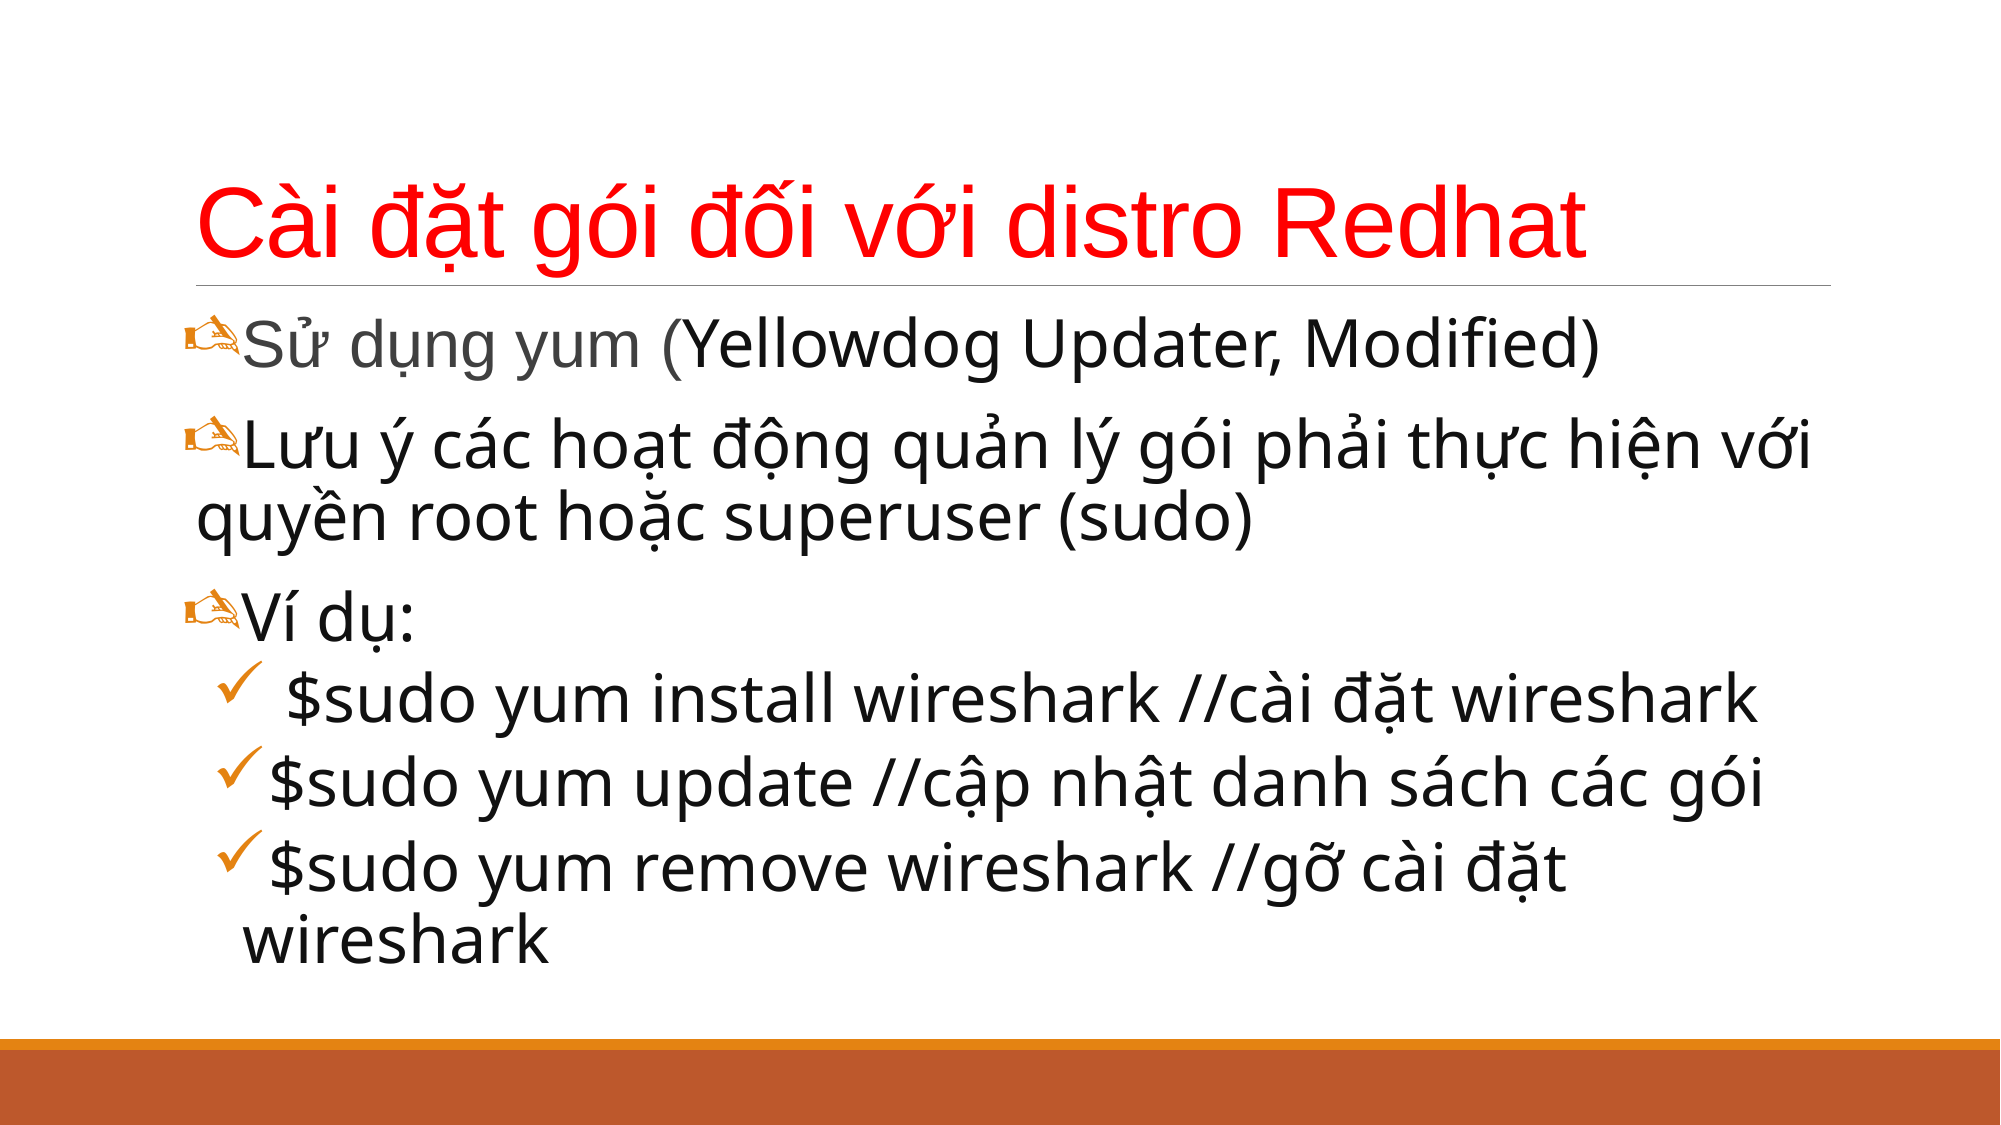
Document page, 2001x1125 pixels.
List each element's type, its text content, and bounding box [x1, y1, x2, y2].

title Cài đặt gói đối với distro Redhat [180, 47, 1830, 285]
list Sử dụng yum (Yellowdog Updater, Modified) Lưu ý các hoạt động quản lý gói phải thực hiện với quyền root hoặc superuser (sudo) Ví dụ: $sudo yum install wireshark //cài đặt wireshark $sudo yum update //cập nhật danh sách các gói $sudo yum remove wireshark //gỡ cài đặt wireshark [180, 302, 1830, 963]
